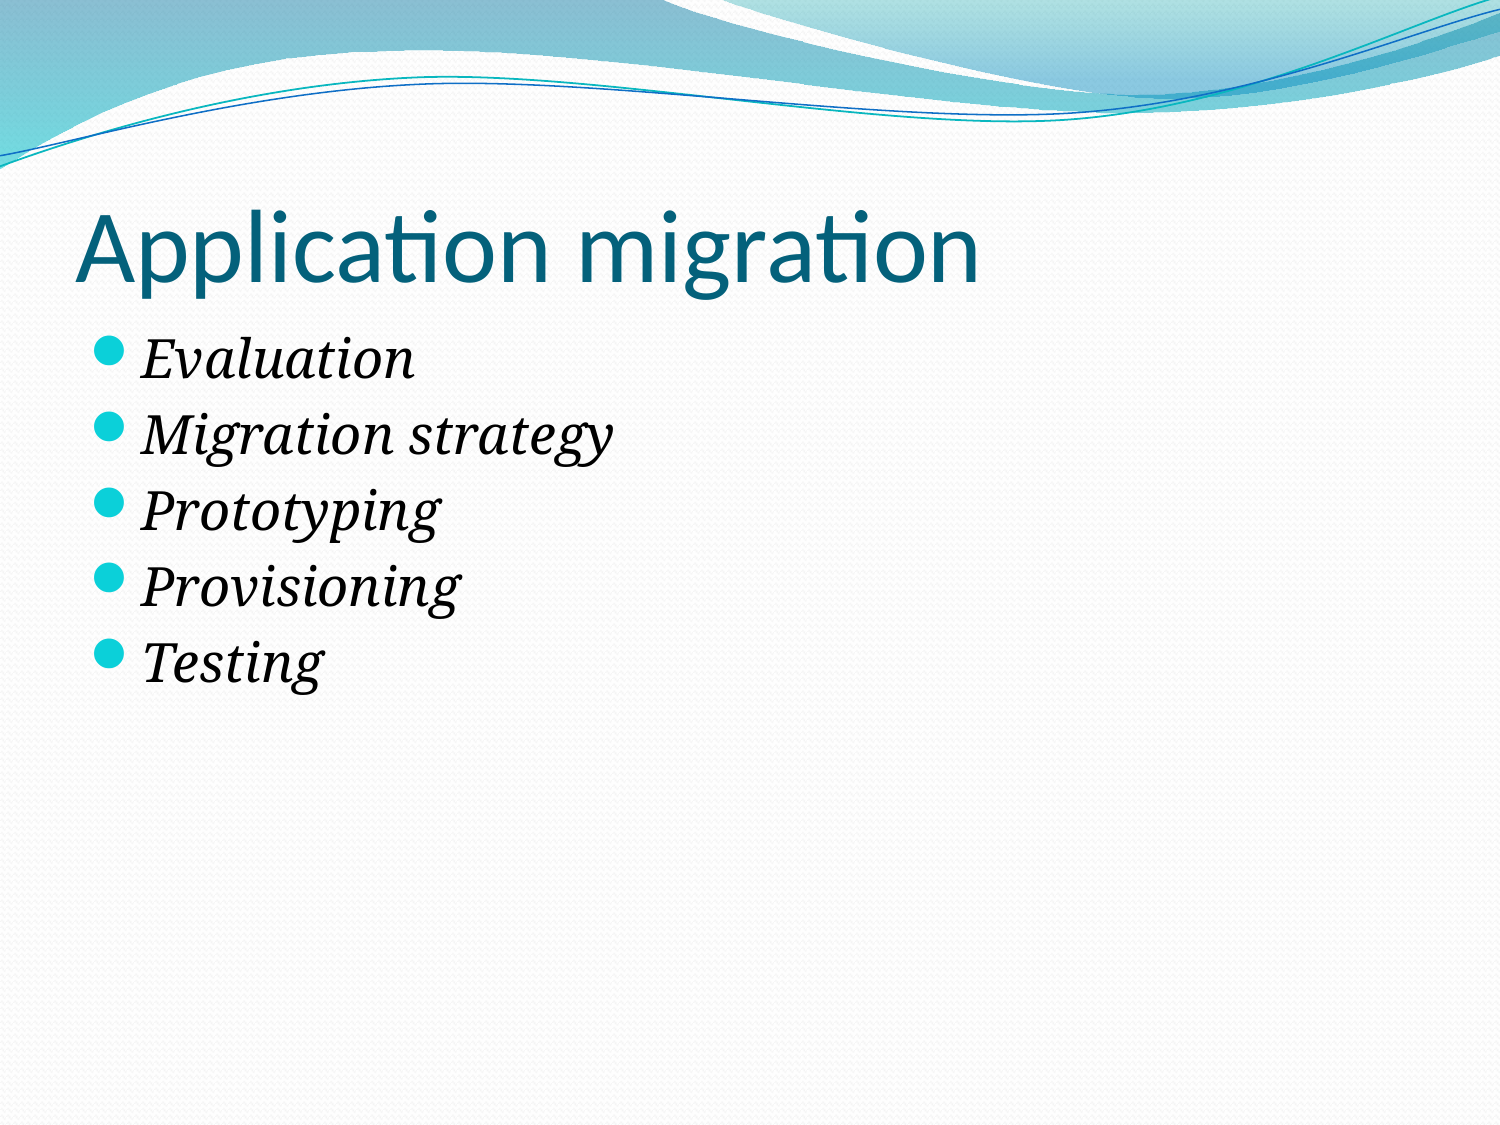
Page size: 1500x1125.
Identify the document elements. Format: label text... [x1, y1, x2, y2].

list Evaluation Migration strategy Prototyping Provisioning Testing [75, 317, 1425, 1038]
title Application migration [75, 115, 1425, 303]
